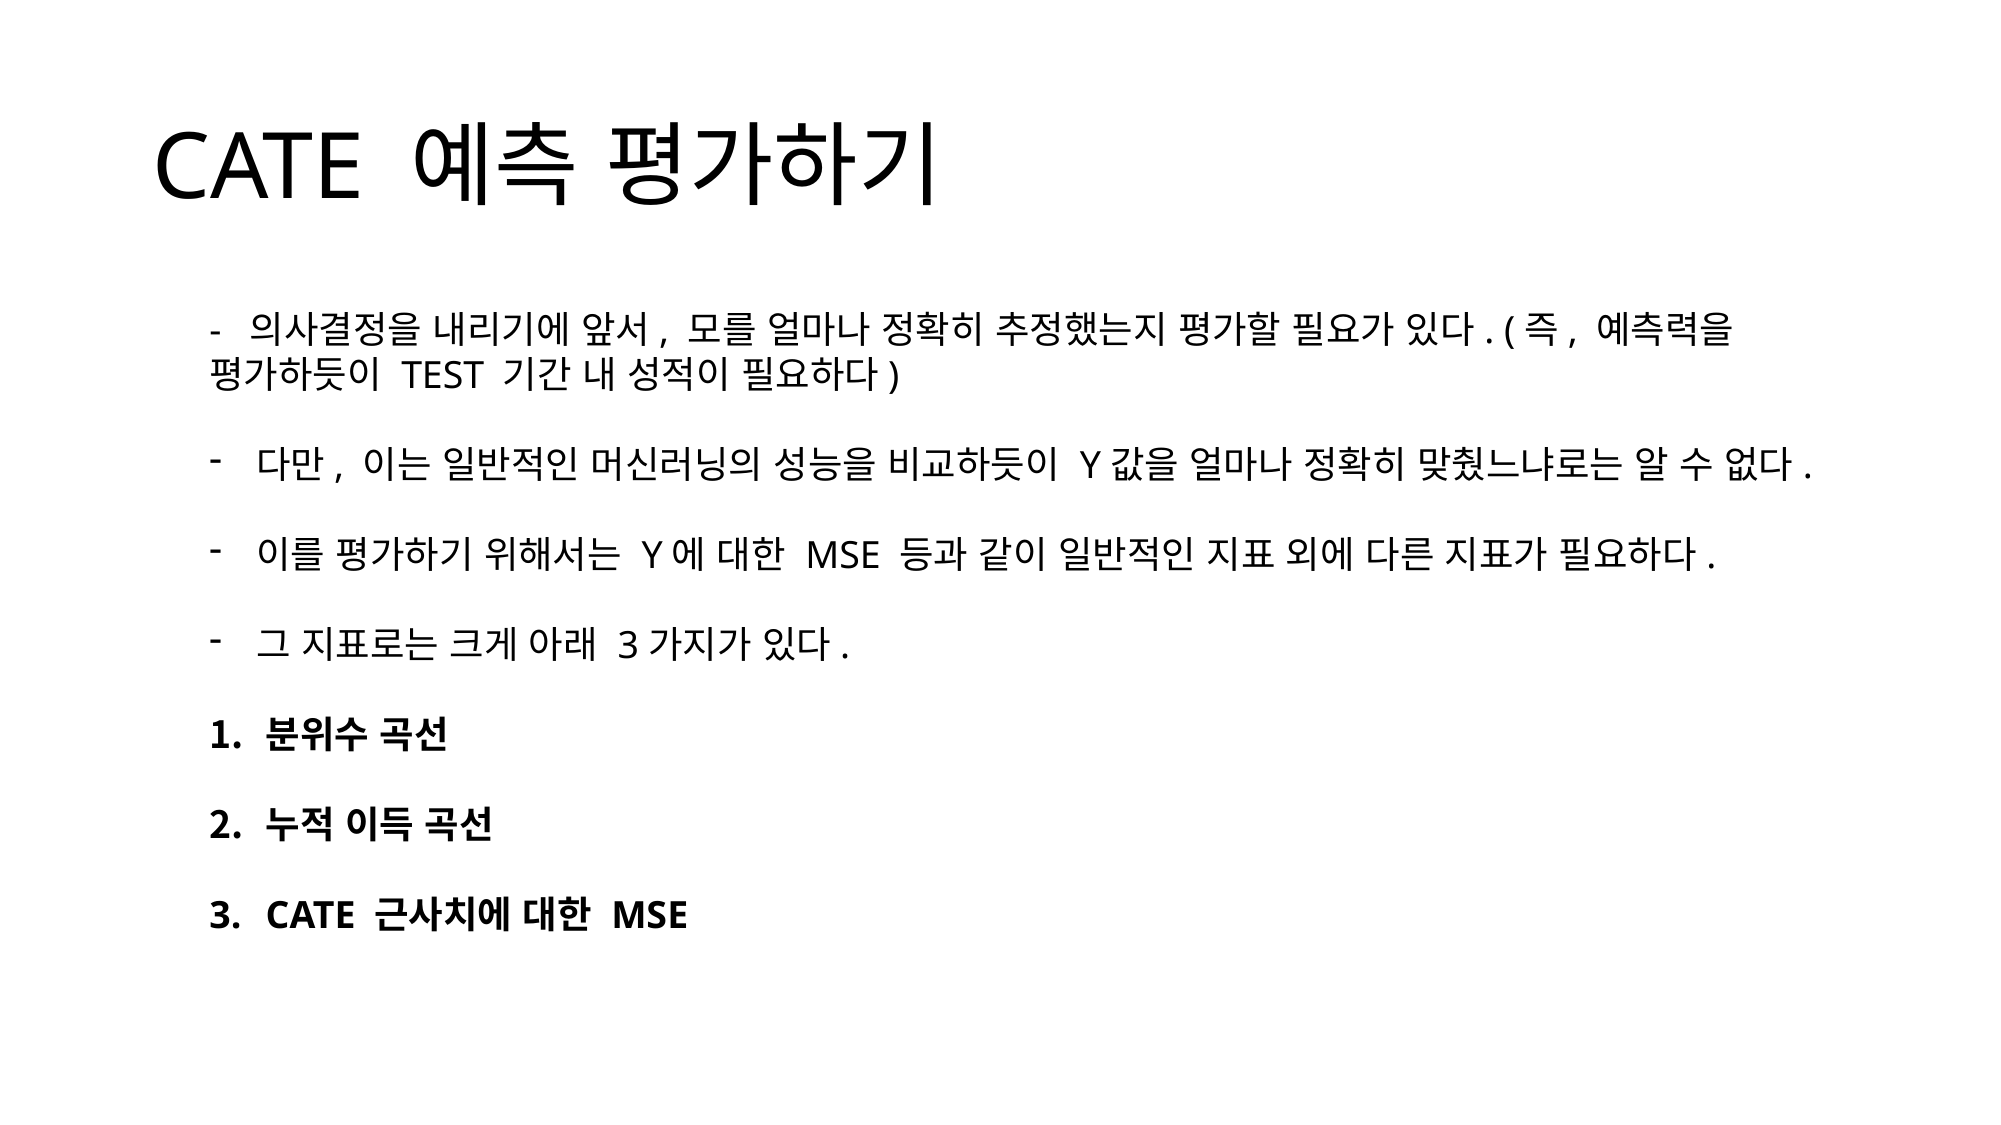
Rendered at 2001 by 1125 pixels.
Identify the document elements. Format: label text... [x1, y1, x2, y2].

title CATE 예측 평가하기 [137, 59, 1863, 278]
